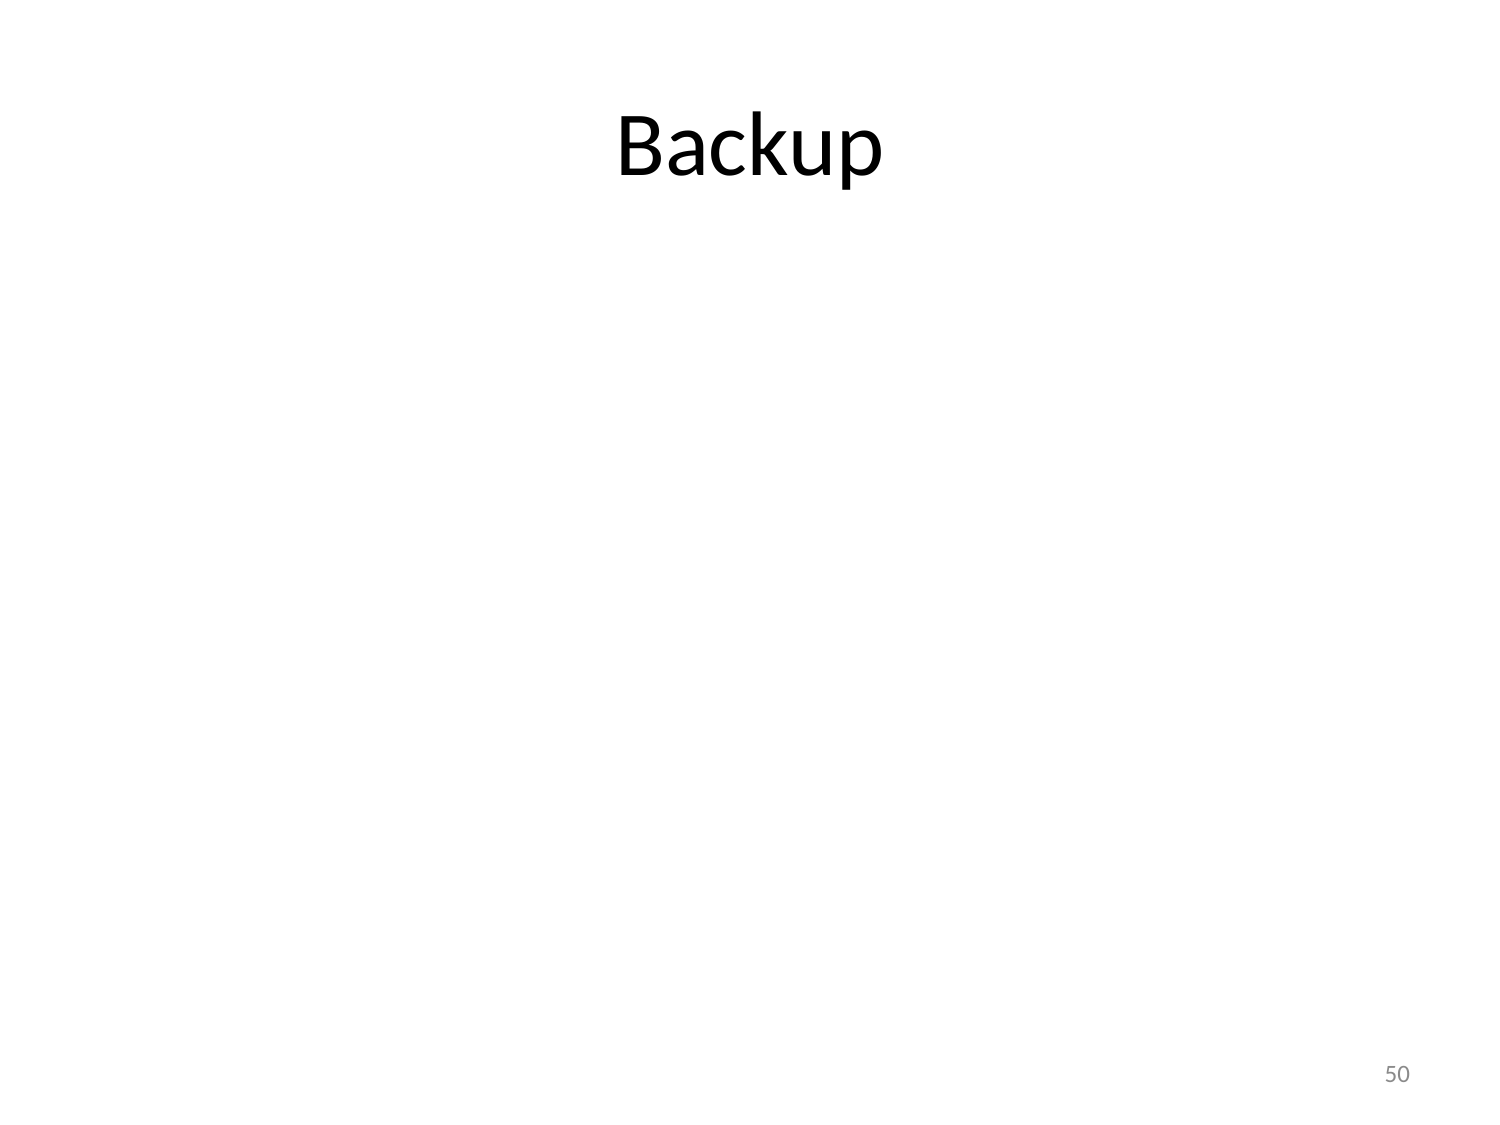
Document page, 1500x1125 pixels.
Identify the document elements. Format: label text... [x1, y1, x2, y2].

title Backup [75, 45, 1425, 233]
slide_number 50 [1074, 1042, 1425, 1103]
